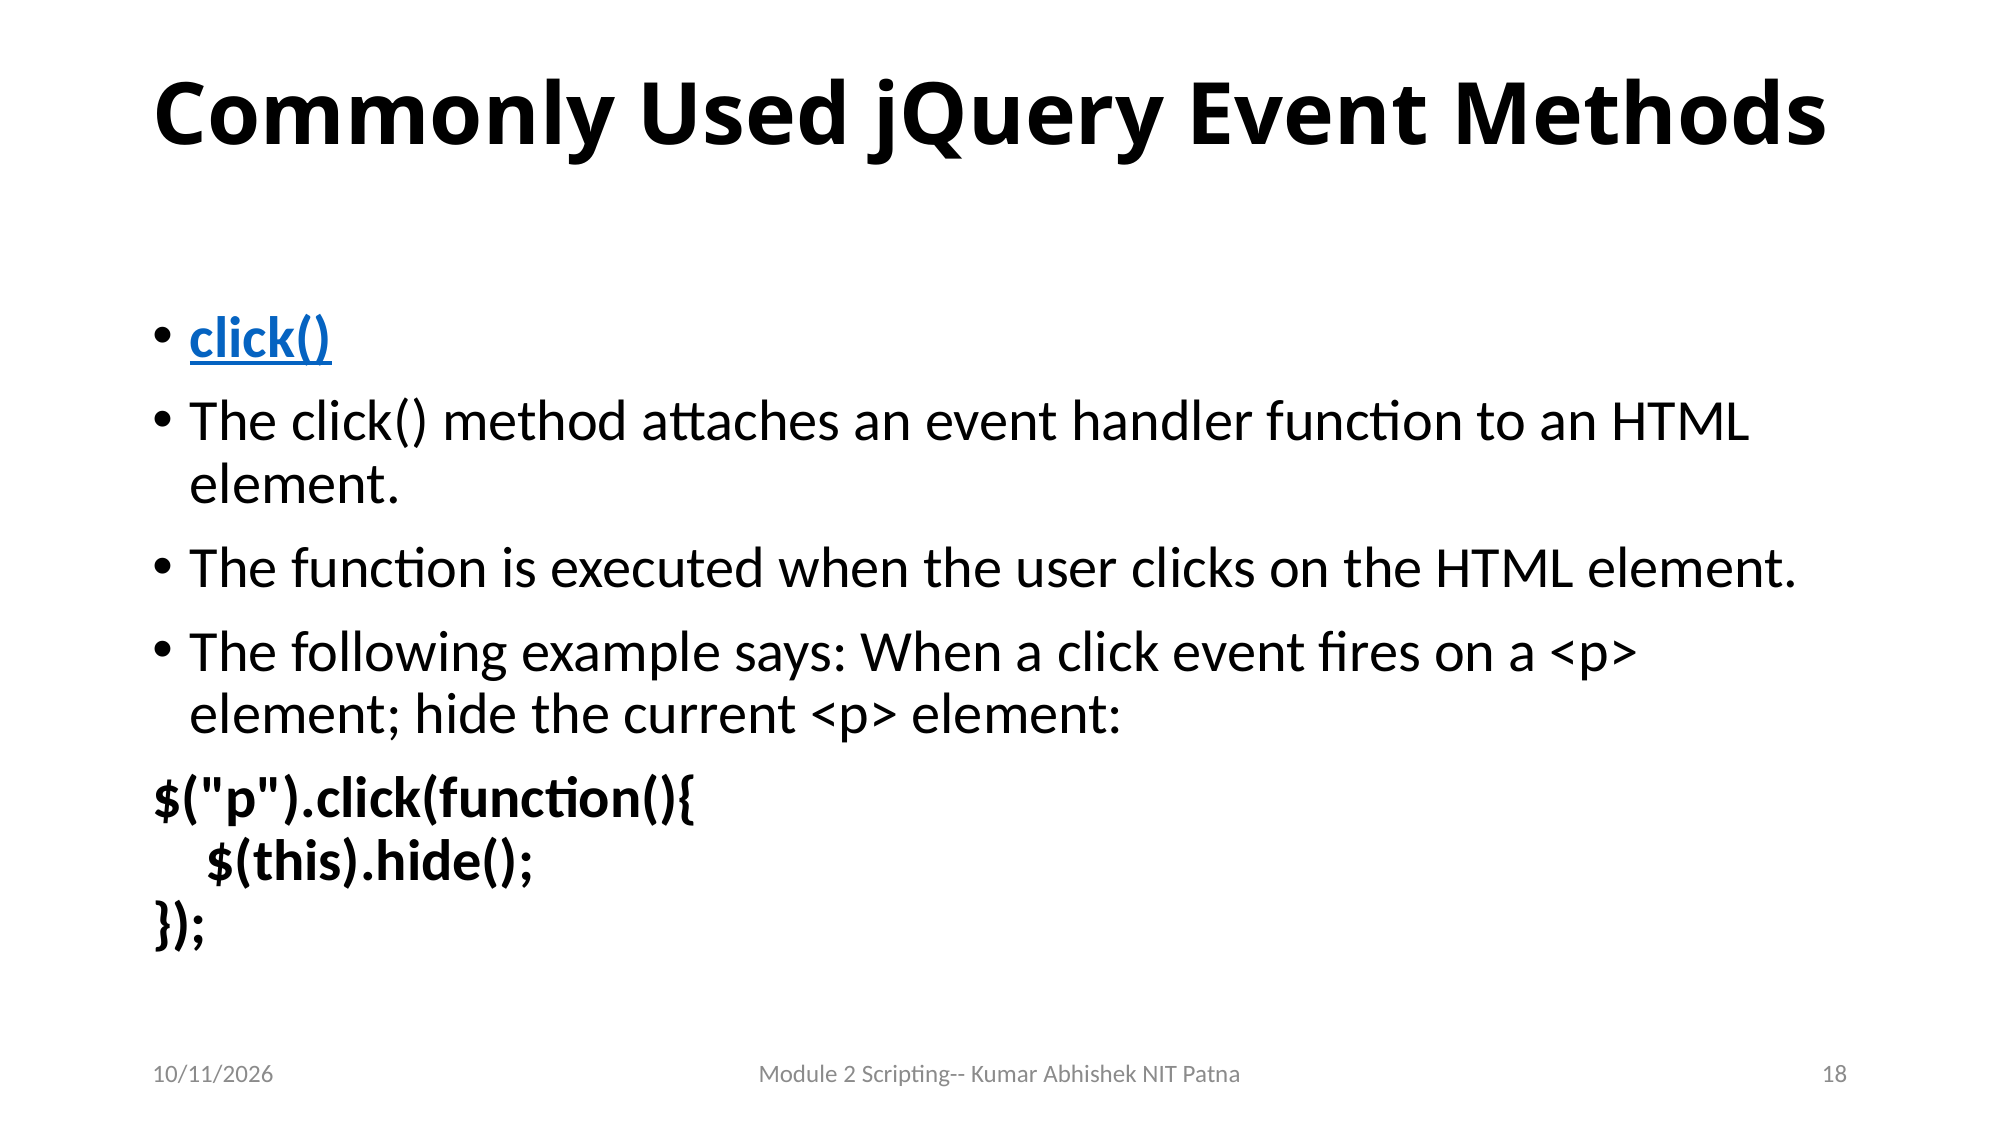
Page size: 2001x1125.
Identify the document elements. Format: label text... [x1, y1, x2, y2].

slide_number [137, 1042, 588, 1103]
title Commonly Used jQuery Event Methods [137, 59, 1863, 278]
list click() The click() method attaches an event handler function to an HTML element. The function is executed when the user clicks on the HTML element. The following example says: When a click event fires on a <p> element; hide the current <p> element: $("p").click(function(){ $(this).hide(); }); [137, 299, 1863, 1014]
slide_number 18 [1412, 1042, 1863, 1103]
footer Module 2 Scripting-- Kumar Abhishek NIT Patna [662, 1042, 1338, 1103]
